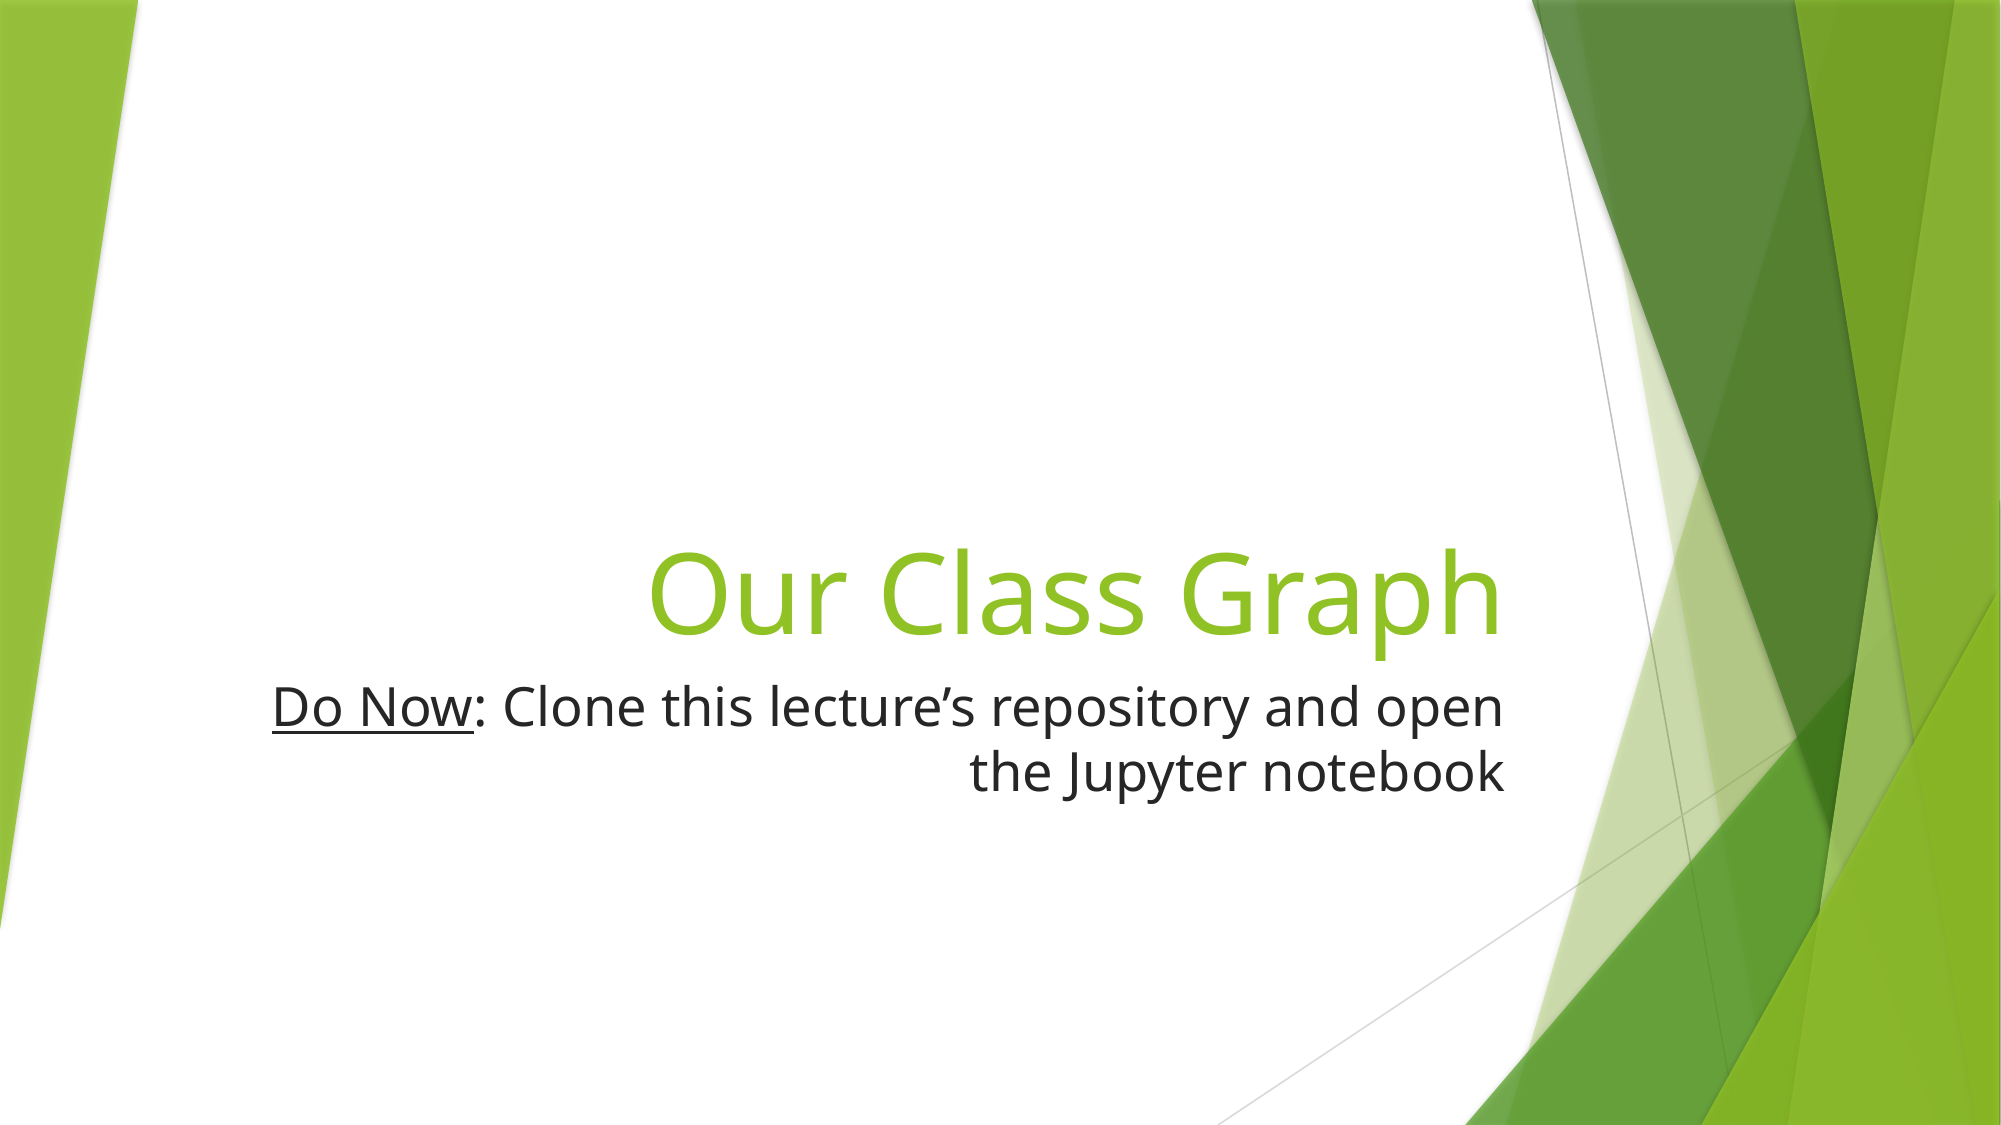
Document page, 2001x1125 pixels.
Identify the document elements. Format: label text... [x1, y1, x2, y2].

subtitle Do Now: Clone this lecture’s repository and open the Jupyter notebook [247, 664, 1522, 845]
title Our Class Graph [247, 394, 1522, 664]
